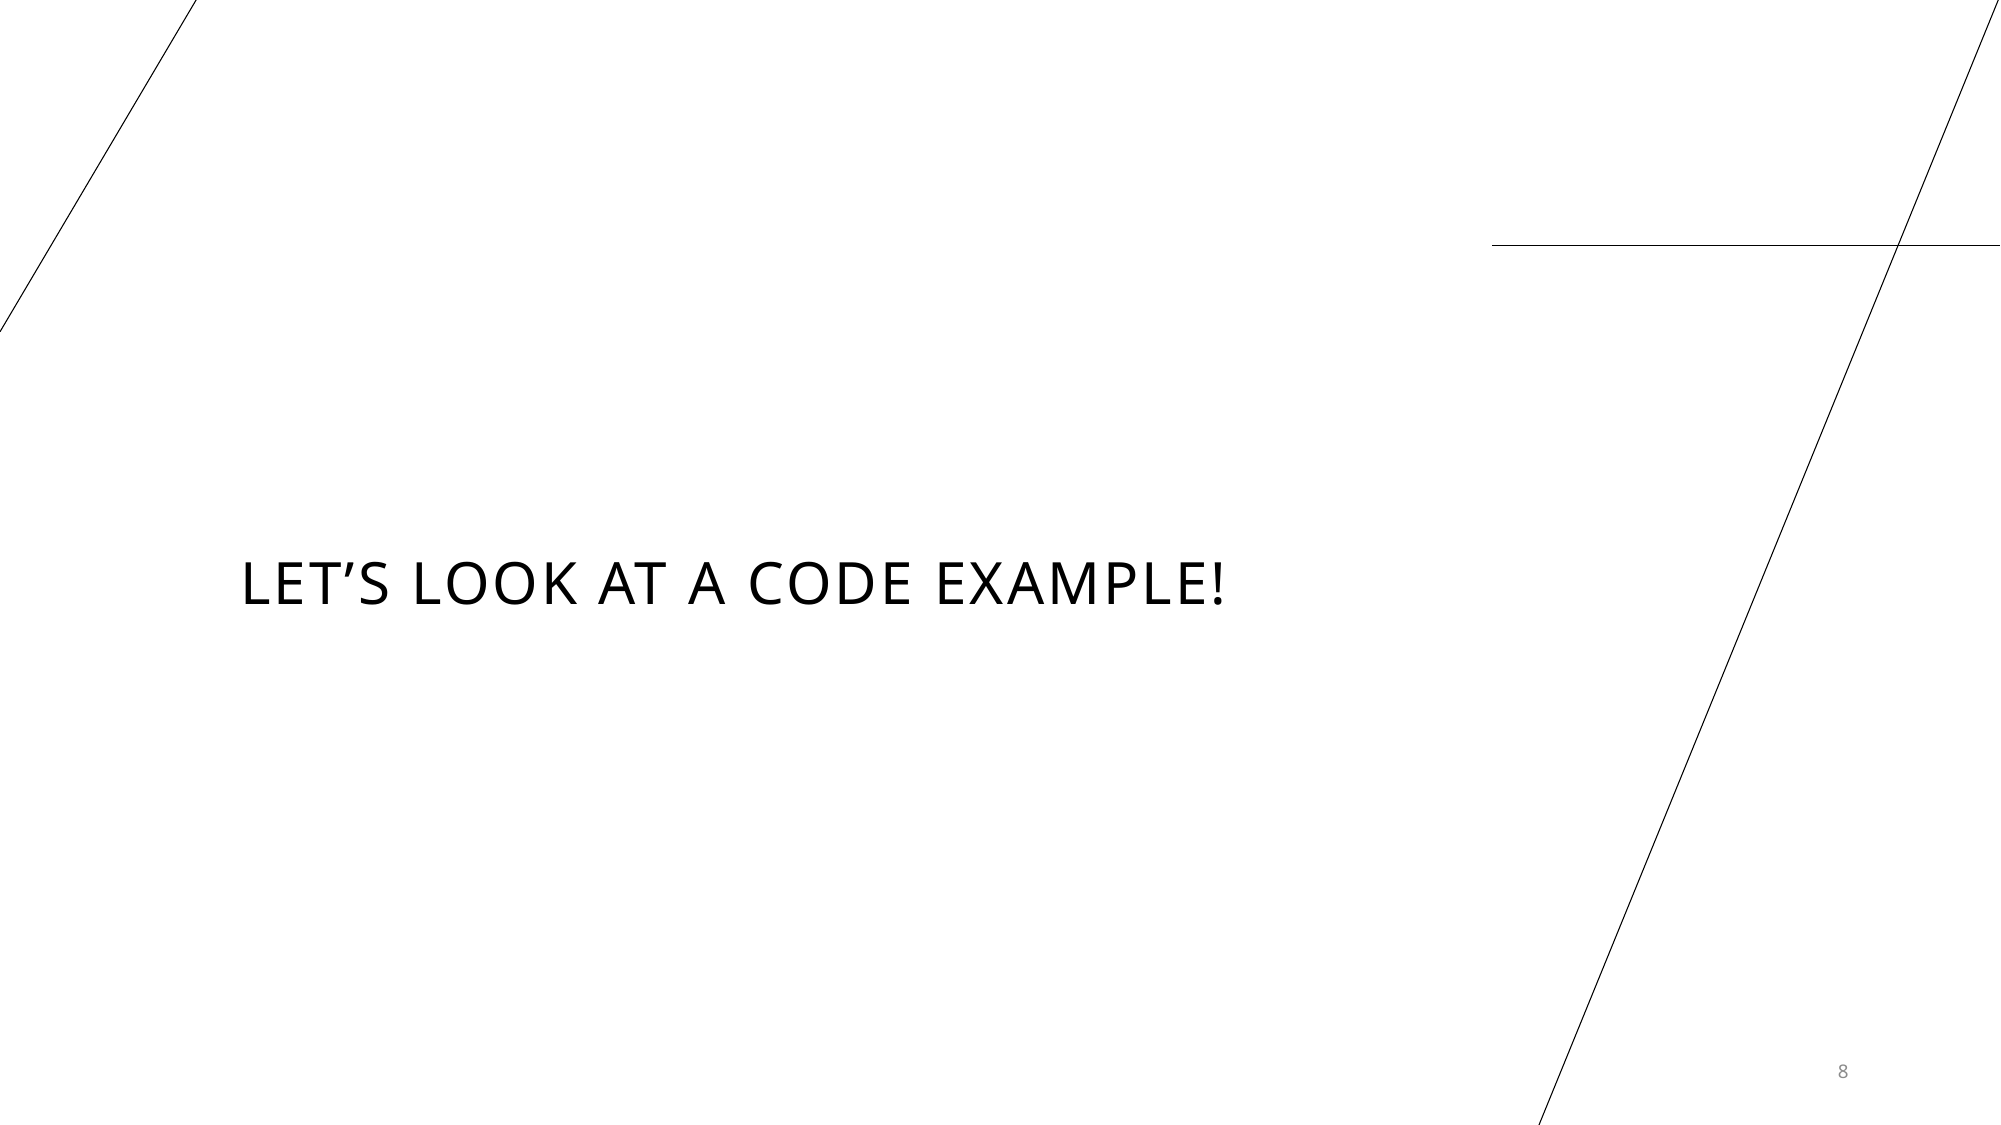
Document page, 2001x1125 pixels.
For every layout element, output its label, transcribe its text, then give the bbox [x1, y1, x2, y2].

title Let’s Look at a code example! [225, 480, 1421, 695]
slide_number 8 [1701, 1042, 1864, 1103]
